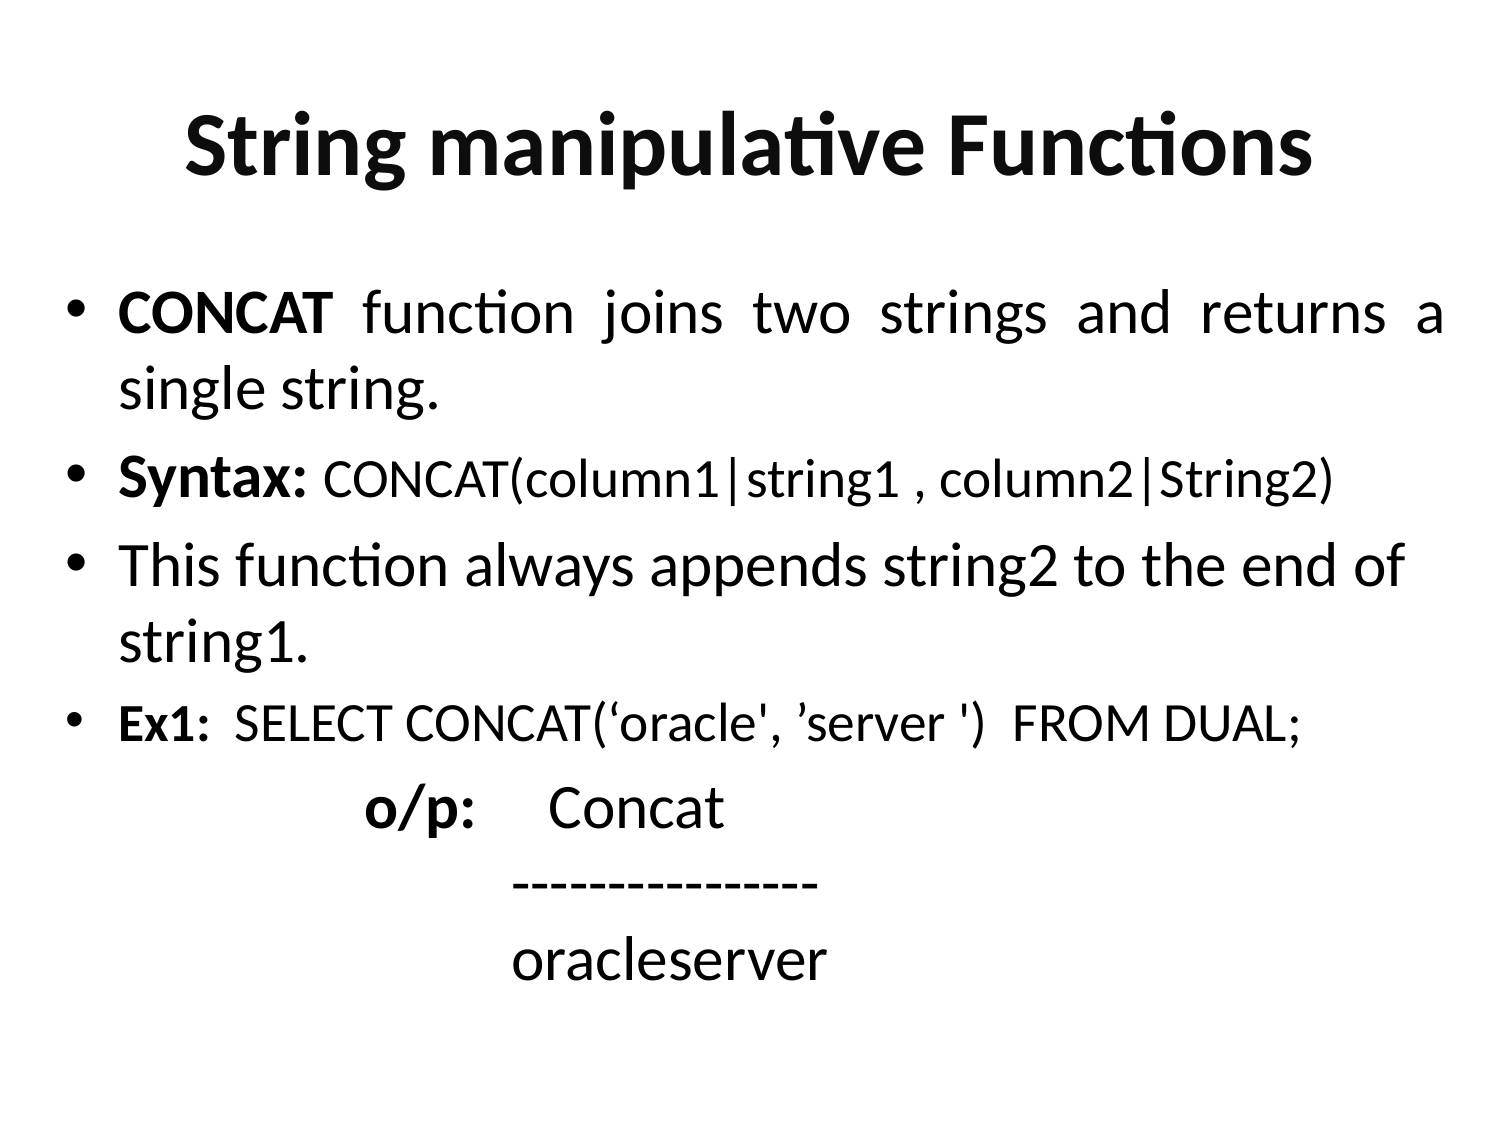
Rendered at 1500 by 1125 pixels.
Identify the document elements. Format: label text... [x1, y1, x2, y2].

list CONCAT function joins two strings and returns a single string. Syntax: CONCAT(column1|string1 , column2|String2) This function always appends string2 to the end of string1. Ex1: SELECT CONCAT(‘oracle', ’server ') FROM DUAL; o/p: Concat ---------------- oracleserver [50, 262, 1463, 1005]
title String manipulative Functions [75, 45, 1425, 233]
